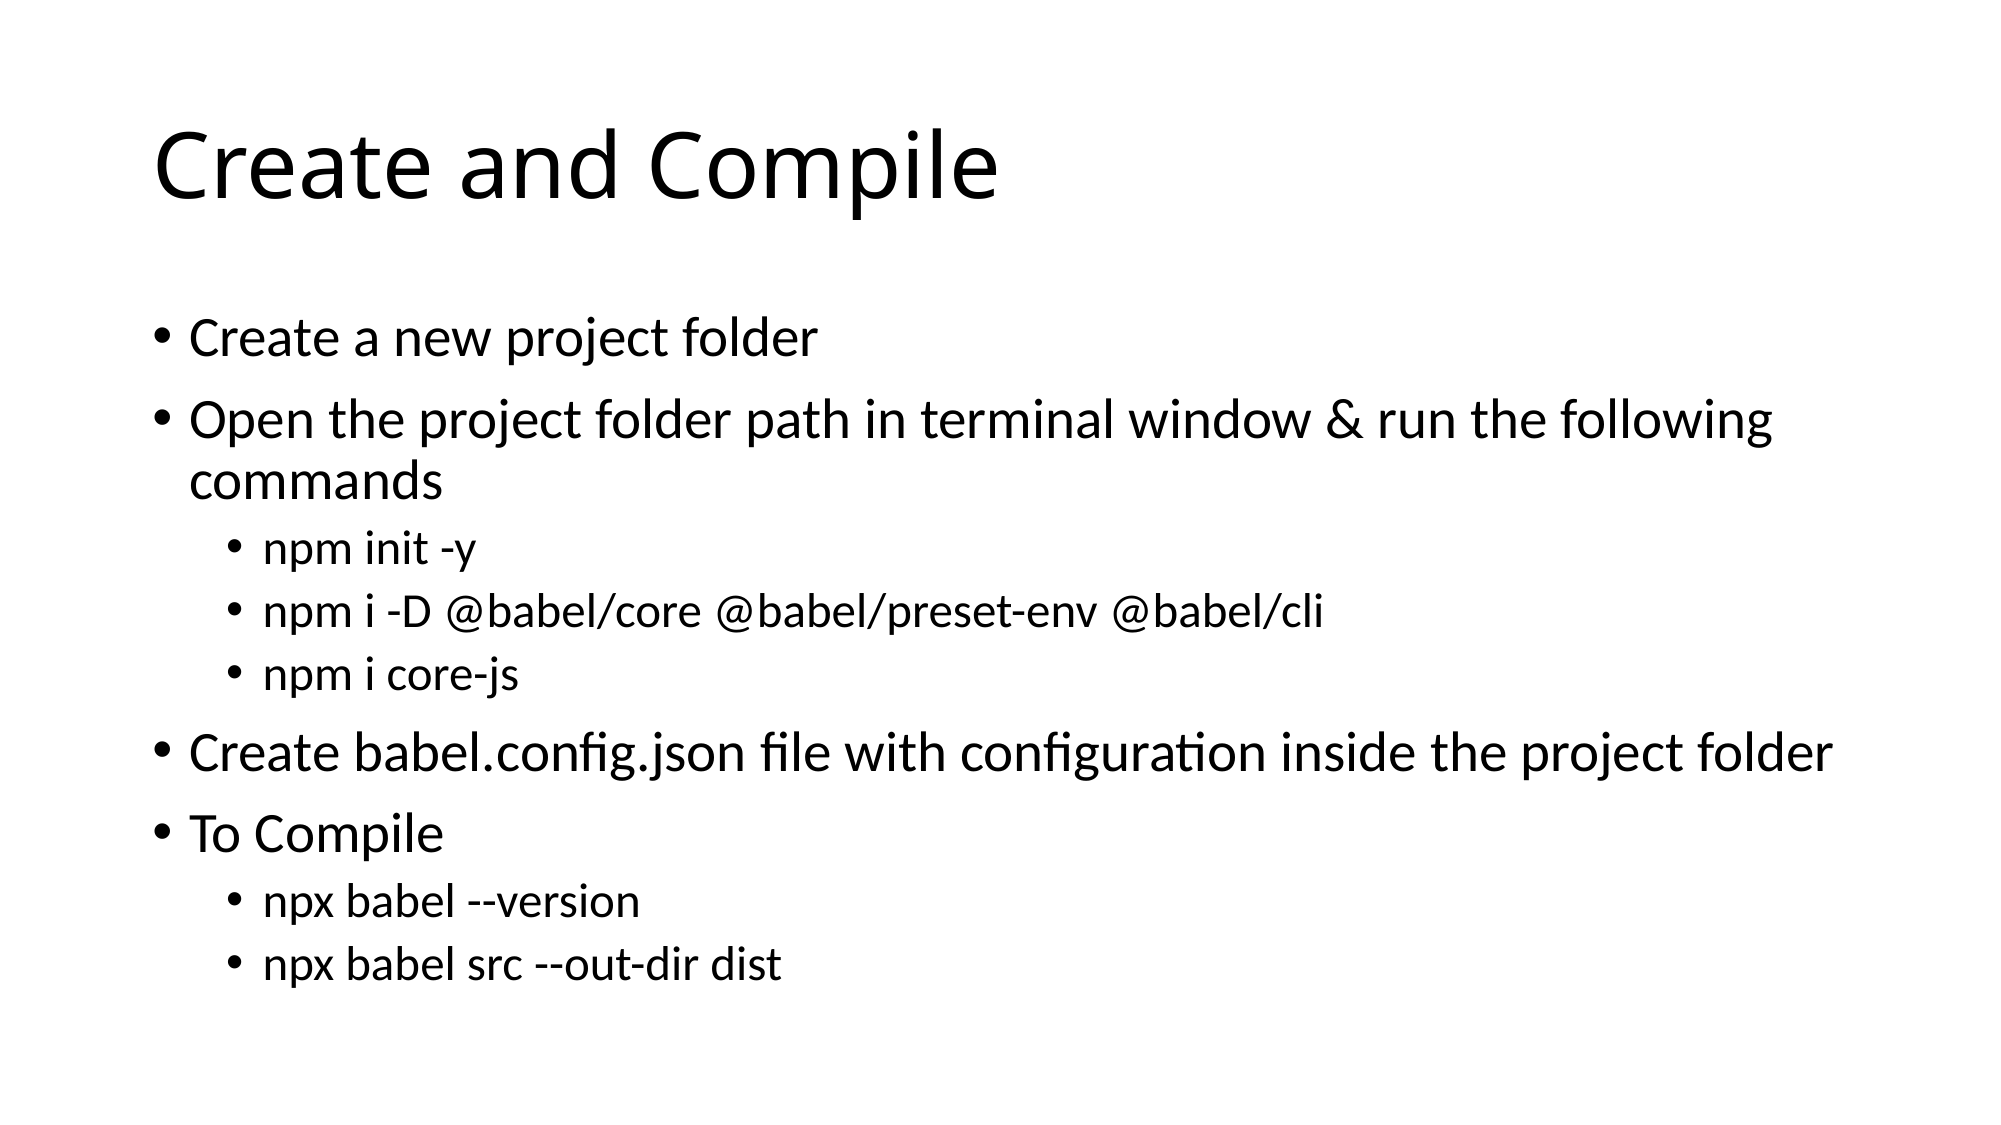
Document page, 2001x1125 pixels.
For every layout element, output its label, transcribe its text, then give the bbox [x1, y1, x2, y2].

title Create and Compile [137, 59, 1863, 278]
list Create a new project folder Open the project folder path in terminal window & run the following commands npm init -y npm i -D @babel/core @babel/preset-env @babel/cli npm i core-js Create babel.config.json file with configuration inside the project folder To Compile npx babel --version npx babel src --out-dir dist [137, 299, 1863, 1014]
